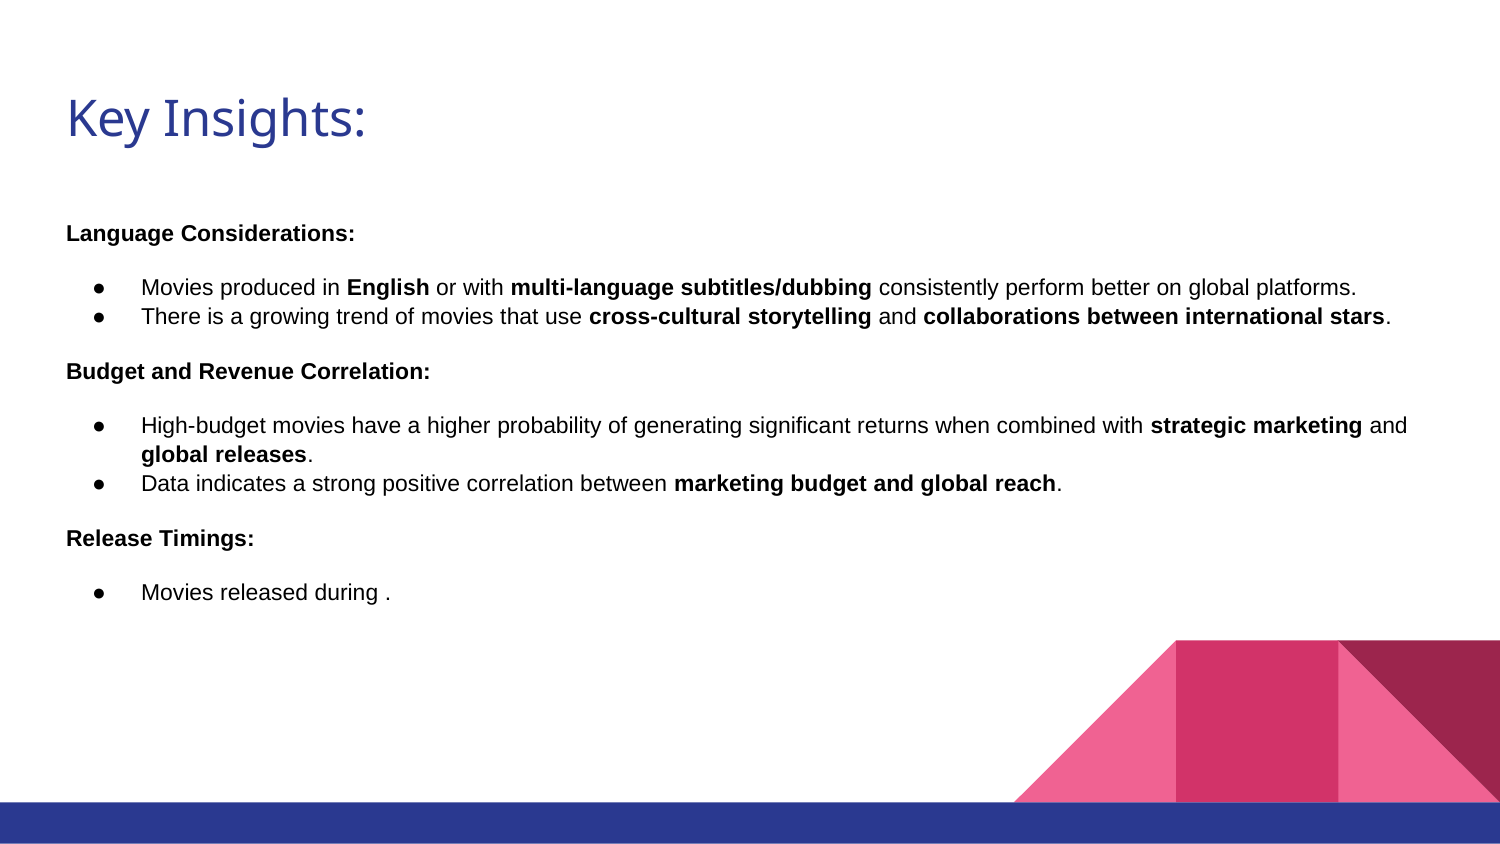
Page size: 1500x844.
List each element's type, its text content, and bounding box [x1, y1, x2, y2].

title Key Insights: [51, 67, 1449, 167]
list Language Considerations: Movies produced in English or with multi-language subtitles/dubbing consistently perform better on global platforms. There is a growing trend of movies that use cross-cultural storytelling and collaborations between international stars. Budget and Revenue Correlation: High-budget movies have a higher probability of generating significant returns when combined with strategic marketing and global releases. Data indicates a strong positive correlation between marketing budget and global reach. Release Timings: Movies released during . [51, 201, 1449, 750]
